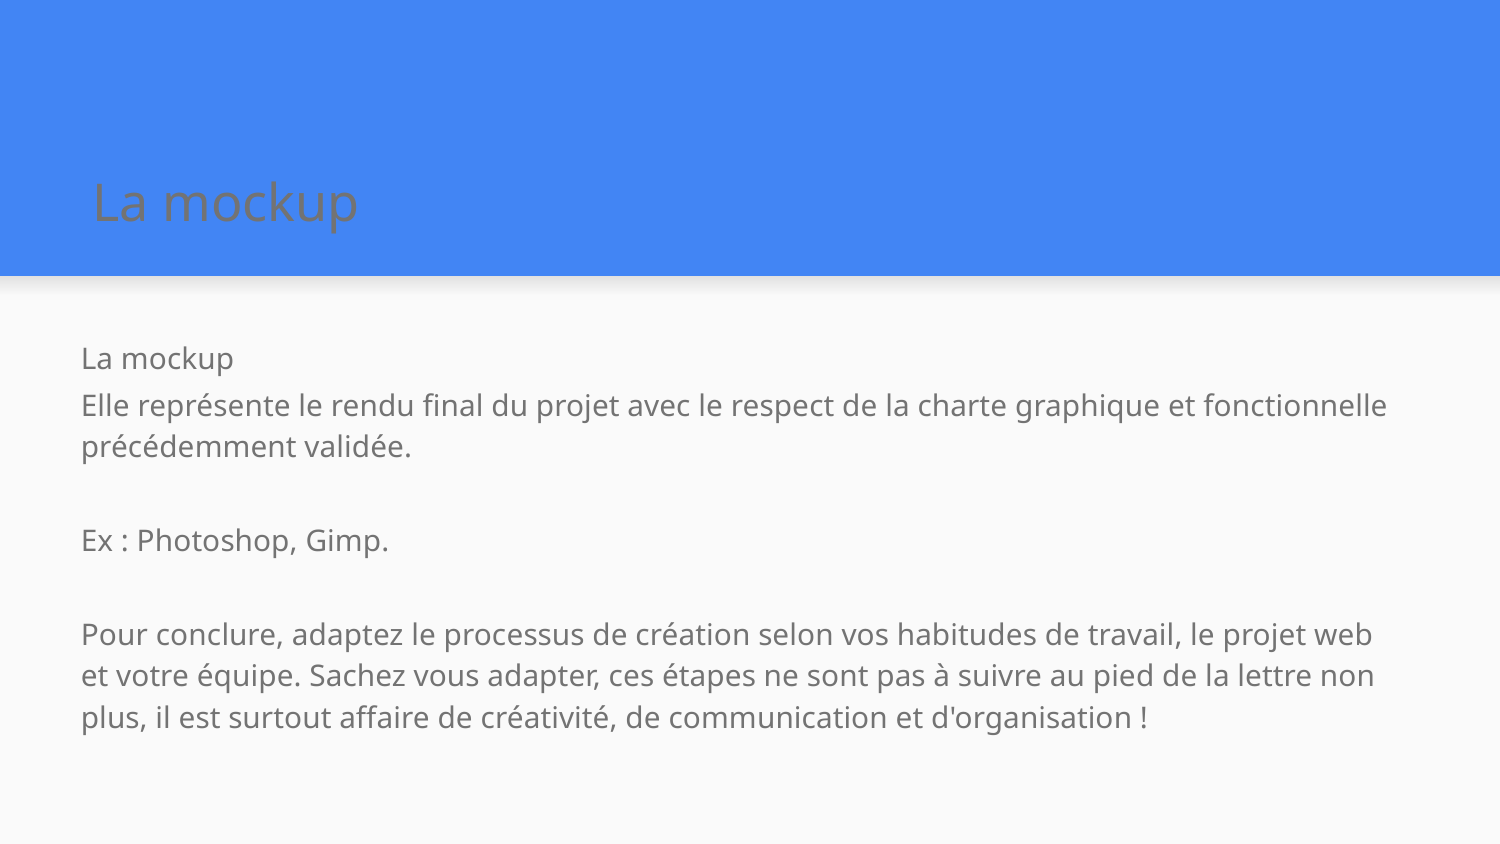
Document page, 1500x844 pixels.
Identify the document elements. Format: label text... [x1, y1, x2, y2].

list La mockup Elle représente le rendu final du projet avec le respect de la charte graphique et fonctionnelle précédemment validée. Ex : Photoshop, Gimp. Pour conclure, adaptez le processus de création selon vos habitudes de travail, le projet web et votre équipe. Sachez vous adapter, ces étapes ne sont pas à suivre au pied de la lettre non plus, il est surtout affaire de créativité, de communication et d'organisation ! [65, 319, 1415, 764]
title La mockup [77, 121, 1427, 248]
